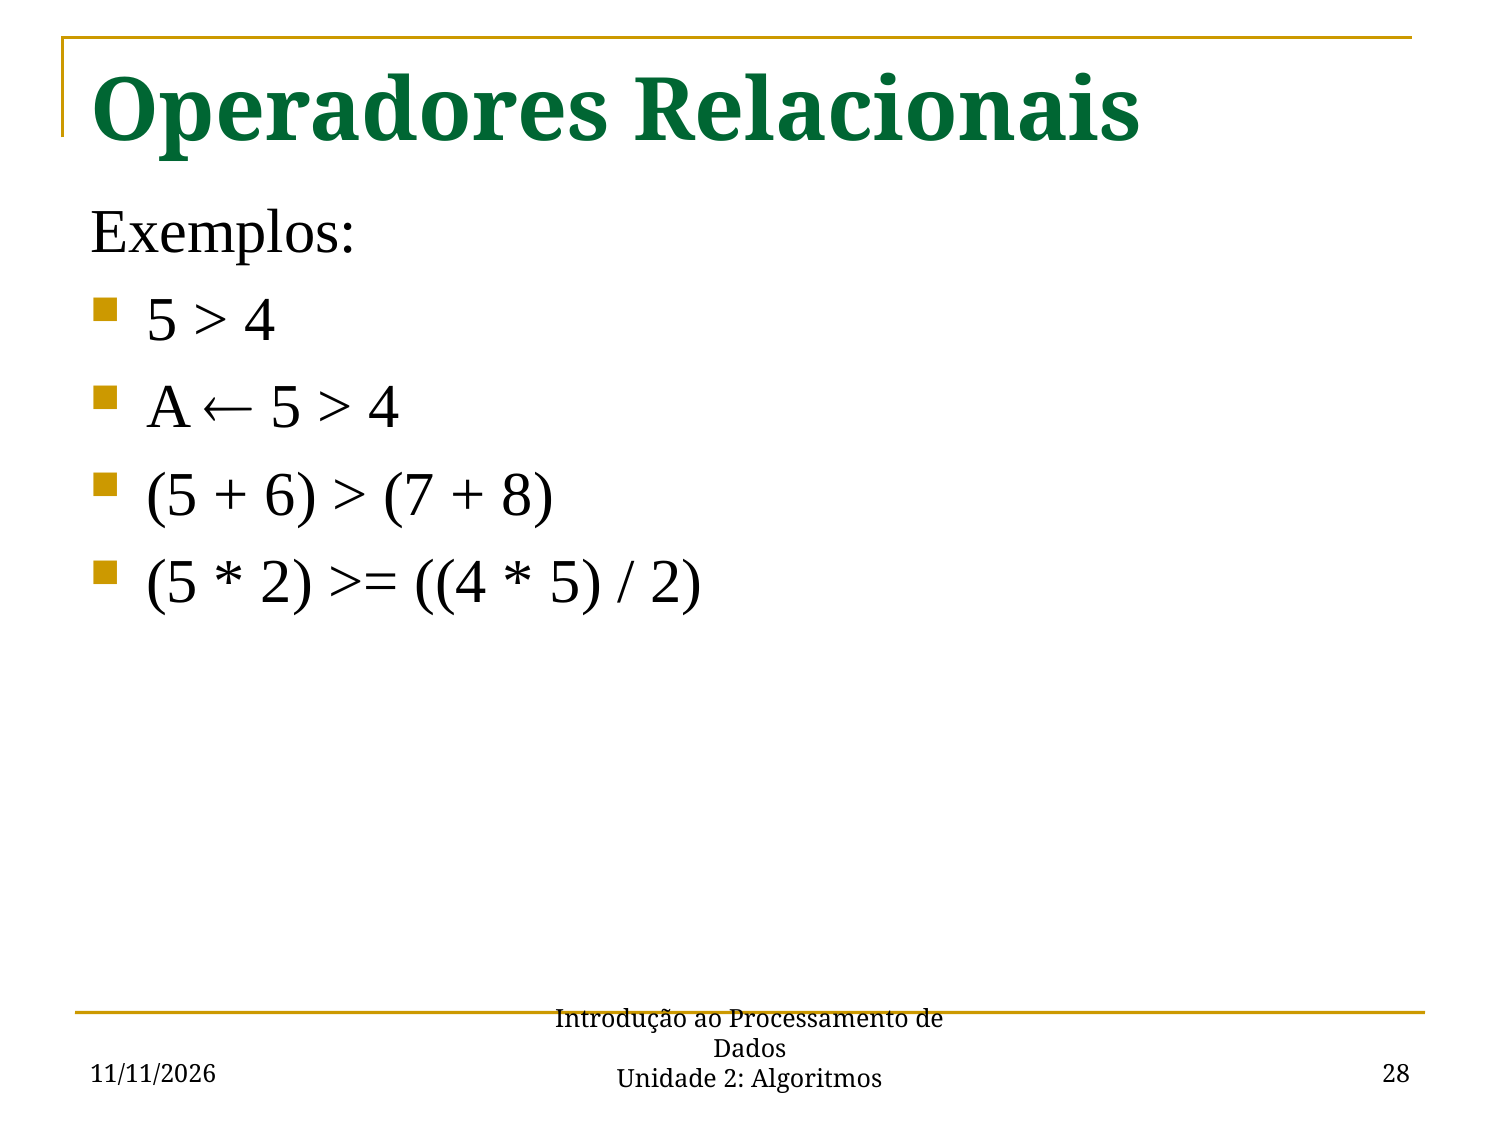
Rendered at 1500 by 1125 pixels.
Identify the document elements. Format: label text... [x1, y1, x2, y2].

title Operadores Relacionais [75, 45, 1425, 182]
slide_number 28 [1074, 1023, 1426, 1100]
footer Introdução ao Processamento de Dados Unidade 2: Algoritmos [512, 1024, 988, 1101]
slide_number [74, 1023, 426, 1100]
list Exemplos: 5 > 4 A  5 > 4 (5 + 6) > (7 + 8) (5 * 2) >= ((4 * 5) / 2) [75, 182, 1425, 926]
